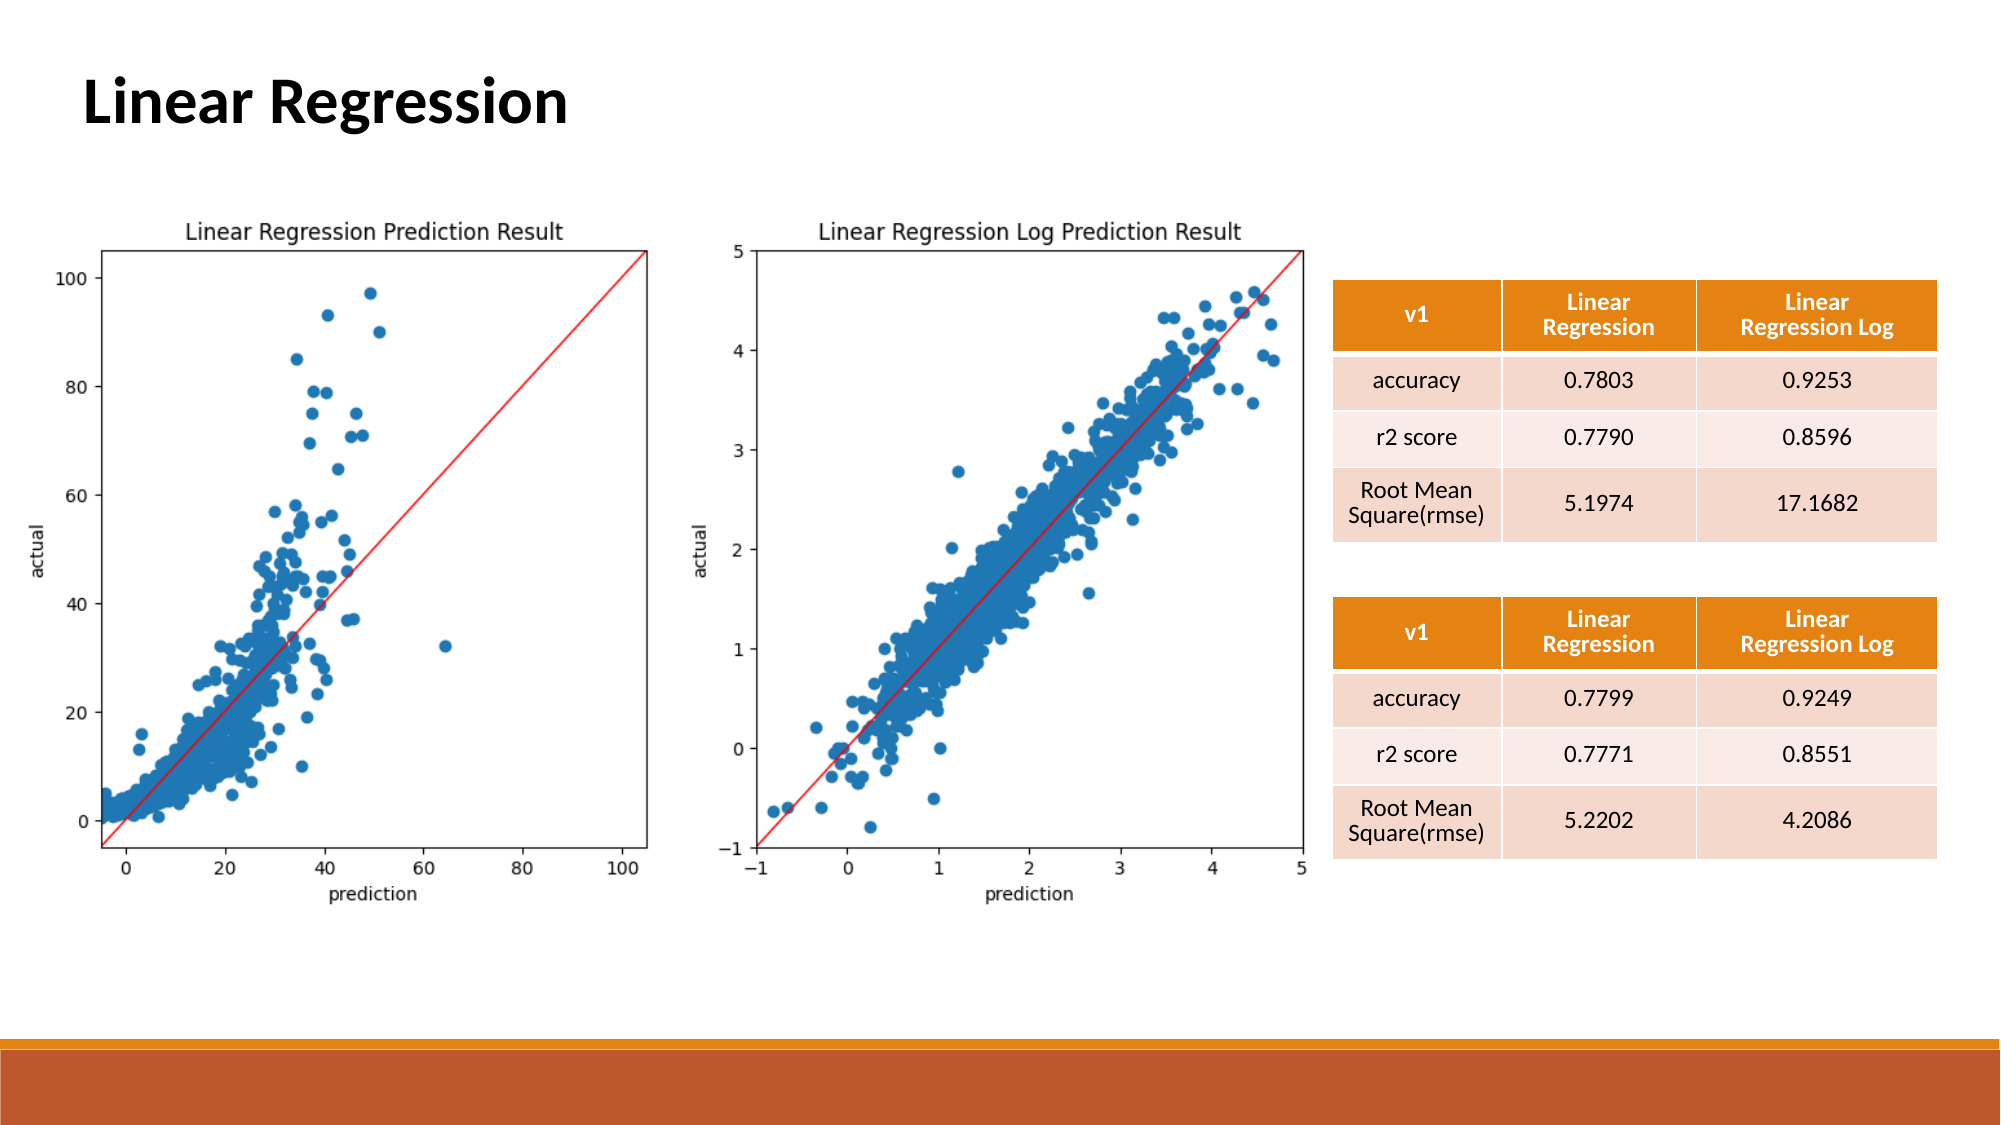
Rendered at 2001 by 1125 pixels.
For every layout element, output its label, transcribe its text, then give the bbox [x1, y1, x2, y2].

table_cell 4.2086 [1697, 786, 1937, 859]
table_header v1 [1333, 597, 1501, 669]
table_cell accuracy [1333, 357, 1501, 410]
table_cell 17.1682 [1697, 468, 1937, 542]
table_cell 0.7803 [1503, 357, 1696, 410]
table_cell Root Mean Square(rmse) [1333, 786, 1501, 859]
table_header Linear Regression Log [1697, 597, 1937, 669]
table_cell 0.7799 [1503, 674, 1696, 727]
table_cell r2 score [1333, 729, 1501, 784]
table_cell 0.9249 [1697, 674, 1937, 727]
table_cell r2 score [1333, 412, 1501, 467]
table_header v1 [1333, 280, 1501, 351]
table_cell 0.8551 [1697, 729, 1937, 784]
table_header Linear Regression Log [1697, 280, 1937, 351]
table_cell 5.2202 [1503, 786, 1696, 859]
picture [16, 208, 1322, 917]
table_cell 5.1974 [1503, 468, 1696, 542]
table_cell accuracy [1333, 674, 1501, 727]
table_header Linear Regression [1503, 597, 1696, 669]
table_cell 0.7771 [1503, 729, 1696, 784]
table_cell 0.8596 [1697, 412, 1937, 467]
table_header Linear Regression [1503, 280, 1696, 351]
text_box Linear Regression [69, 49, 1055, 144]
table_cell 0.7790 [1503, 412, 1696, 467]
table_cell 0.9253 [1697, 357, 1937, 410]
table_cell Root Mean Square(rmse) [1333, 468, 1501, 542]
